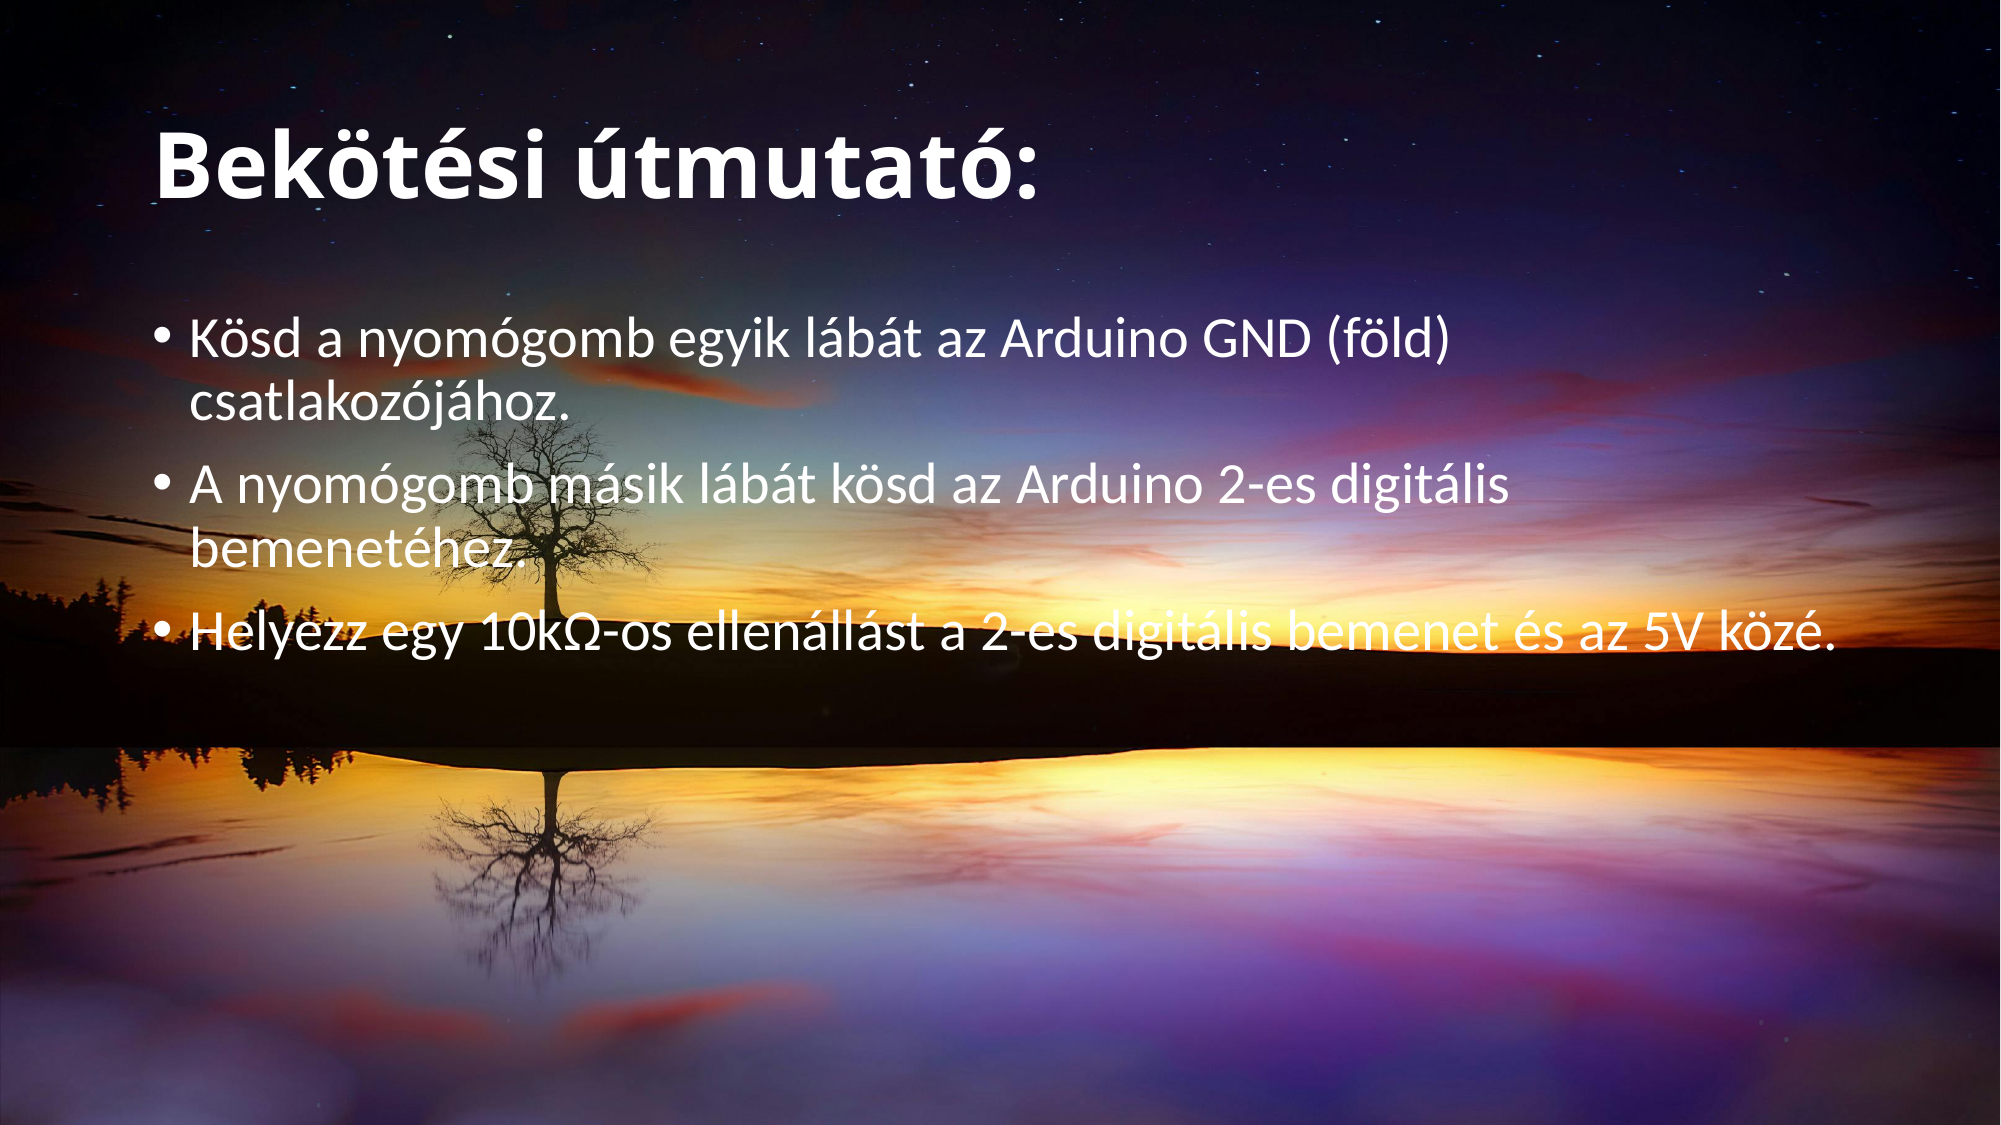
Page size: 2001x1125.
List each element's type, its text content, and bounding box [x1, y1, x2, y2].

picture [0, 0, 2001, 1125]
title Bekötési útmutató: [137, 59, 1863, 278]
list Kösd a nyomógomb egyik lábát az Arduino GND (föld) csatlakozójához. A nyomógomb másik lábát kösd az Arduino 2-es digitális bemenetéhez. Helyezz egy 10kΩ-os ellenállást a 2-es digitális bemenet és az 5V közé. [137, 299, 1863, 1014]
